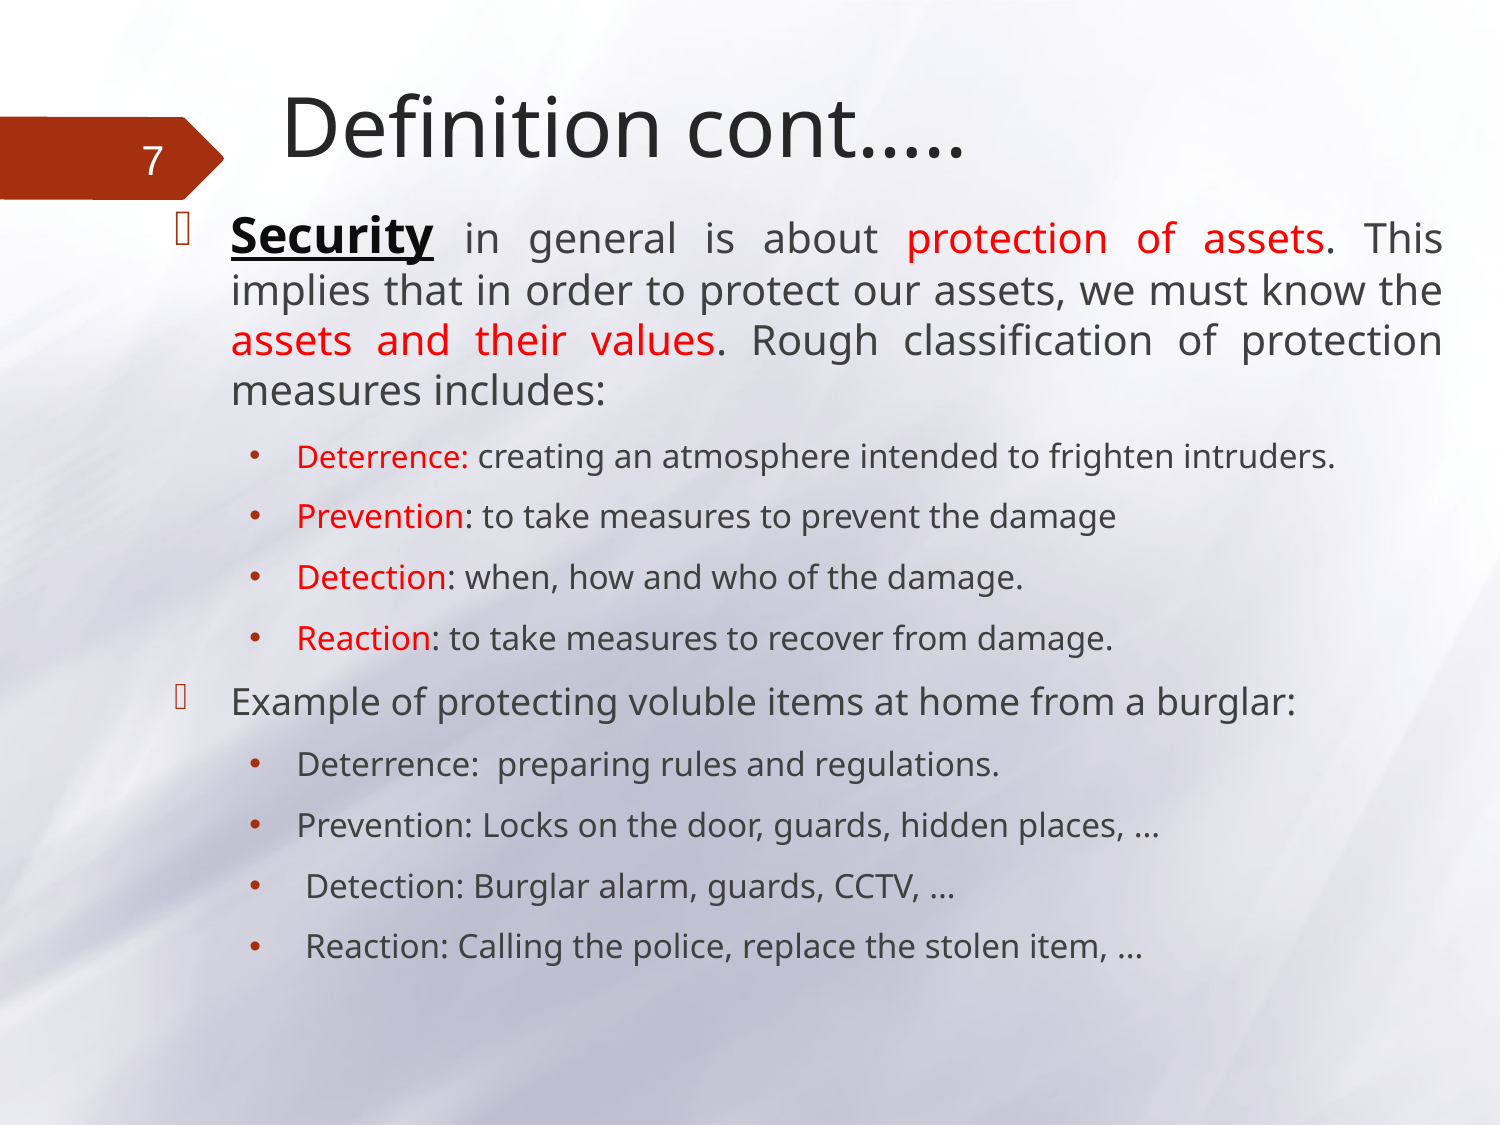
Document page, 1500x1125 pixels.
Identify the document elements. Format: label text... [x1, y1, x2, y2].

list Security in general is about protection of assets. This implies that in order to protect our assets, we must know the assets and their values. Rough classification of protection measures includes: Deterrence: creating an atmosphere intended to frighten intruders. Prevention: to take measures to prevent the damage Detection: when, how and who of the damage. Reaction: to take measures to recover from damage. Example of protecting voluble items at home from a burglar: Deterrence: preparing rules and regulations. Prevention: Locks on the door, guards, hidden places, … Detection: Burglar alarm, guards, CCTV, … Reaction: Calling the police, replace the stolen item, … [159, 196, 1459, 1083]
picture [0, 0, 1500, 1125]
title Definition cont….. [265, 66, 1347, 196]
slide_number 7 [83, 129, 180, 190]
